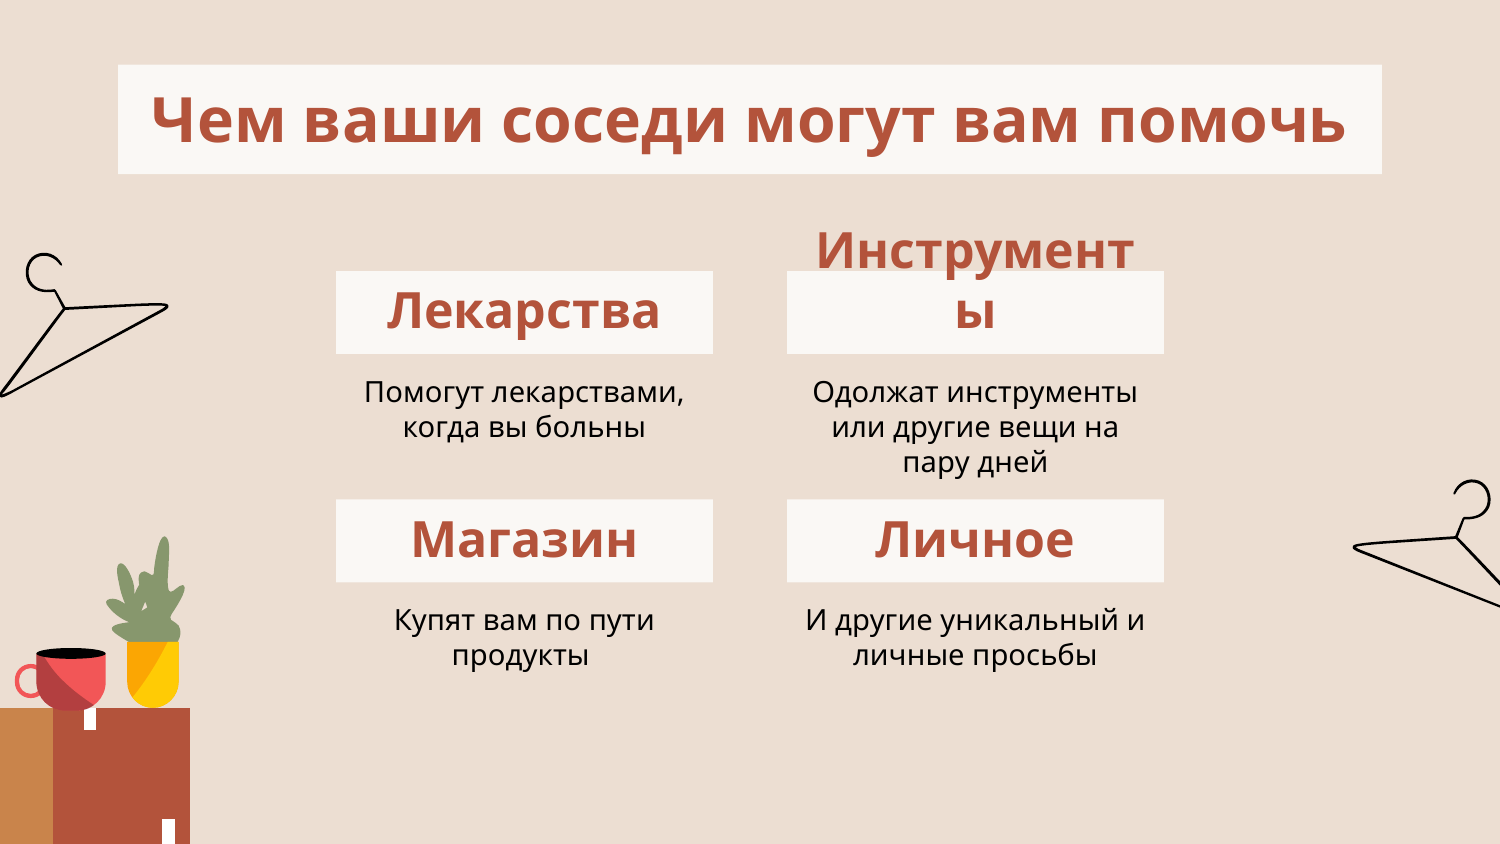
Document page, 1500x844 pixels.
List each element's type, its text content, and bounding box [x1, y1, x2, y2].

subtitle Купят вам по пути продукты [336, 586, 713, 687]
title Чем ваши соседи могут вам помочь [118, 64, 1382, 175]
subtitle Помогут лекарствами, когда вы больны [336, 358, 713, 458]
subtitle Инструменты [787, 271, 1164, 354]
subtitle Личное [787, 499, 1164, 583]
subtitle Лекарства [336, 271, 713, 354]
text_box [104, 536, 190, 708]
subtitle Магазин [336, 499, 713, 583]
subtitle И другие уникальный и личные просьбы [787, 586, 1164, 687]
subtitle Одолжат инструменты или другие вещи на пару дней [787, 358, 1164, 458]
